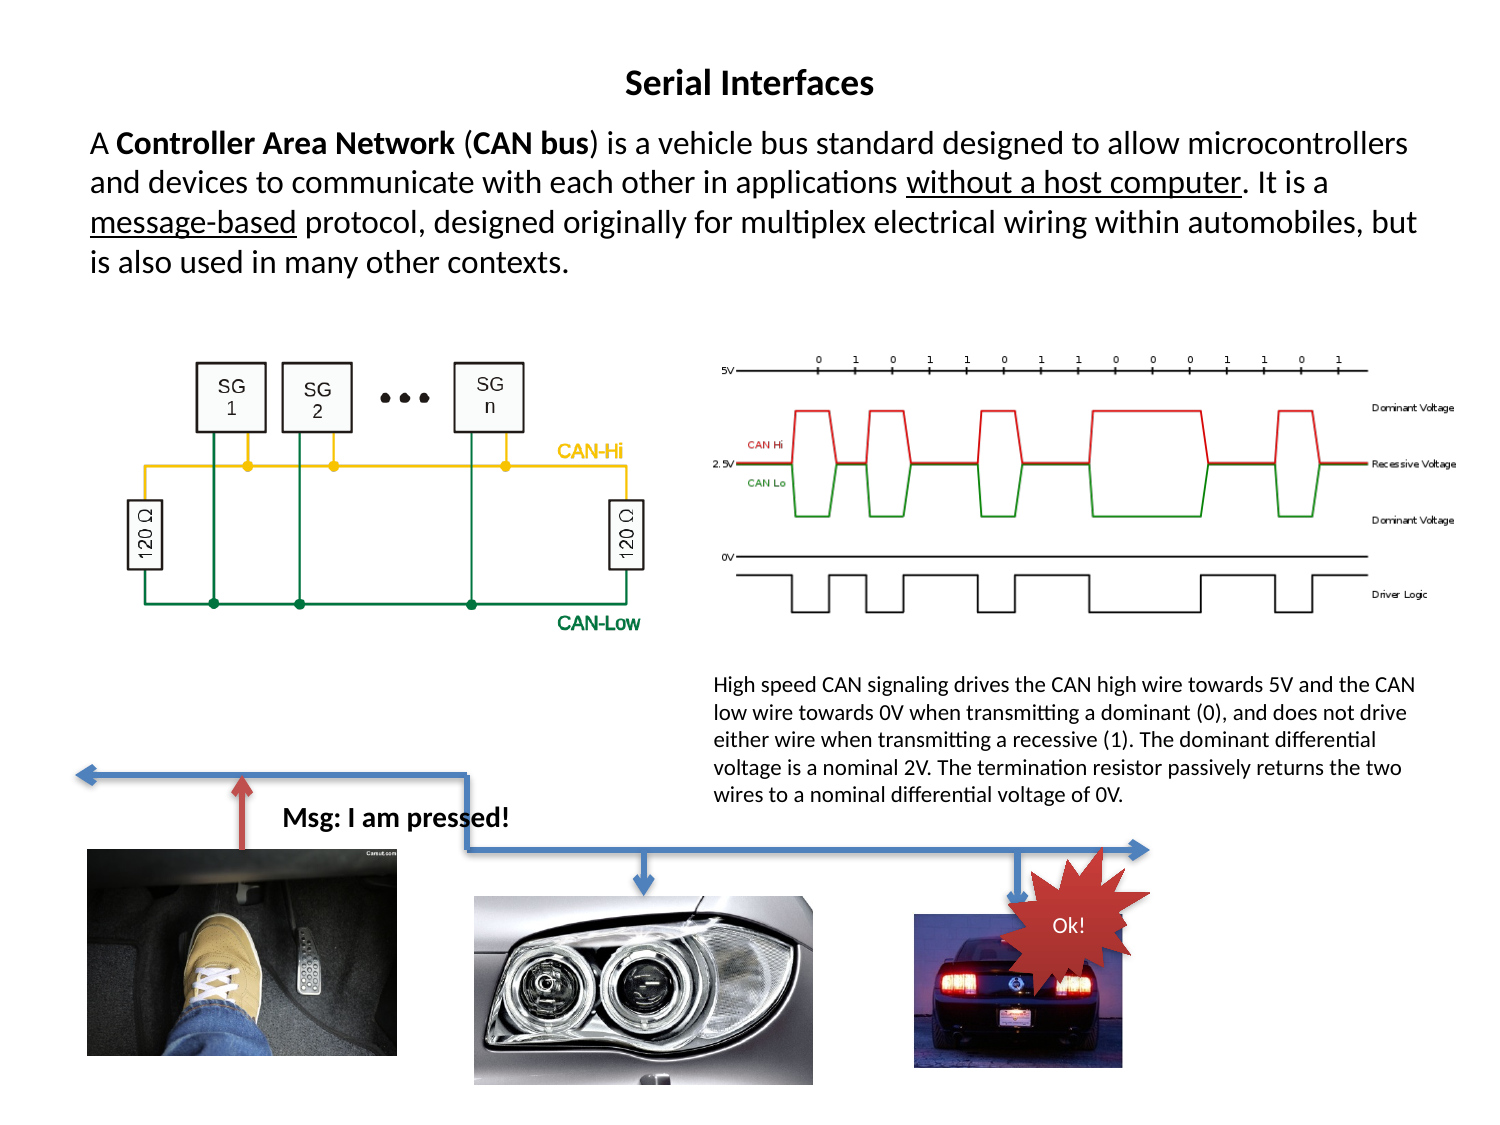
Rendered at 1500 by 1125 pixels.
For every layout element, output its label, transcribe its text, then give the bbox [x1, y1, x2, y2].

picture [87, 849, 397, 1056]
text_box Msg: I am pressed! [267, 791, 462, 841]
picture [912, 912, 1123, 1068]
picture [74, 341, 694, 651]
text_box High speed CAN signaling drives the CAN high wire towards 5V and the CAN low wire towards 0V when transmitting a dominant (0), and does not drive either wire when transmitting a recessive (1). The dominant differential voltage is a nominal 2V. The termination resistor passively returns the two wires to a nominal differential voltage of 0V. [698, 662, 1449, 815]
text_box Ok! [1021, 859, 1150, 911]
text_box Msg: I am pressed! [471, 791, 526, 841]
picture [474, 895, 813, 1085]
picture [712, 341, 1459, 626]
text_box Serial Interfaces [0, 50, 1500, 111]
text_box A Controller Area Network (CAN bus) is a vehicle bus standard designed to allow microcontrollers and devices to communicate with each other in applications without a host computer. It is a message-based protocol, designed originally for multiplex electrical wiring within automobiles, but is also used in many other contexts. [74, 113, 1438, 288]
